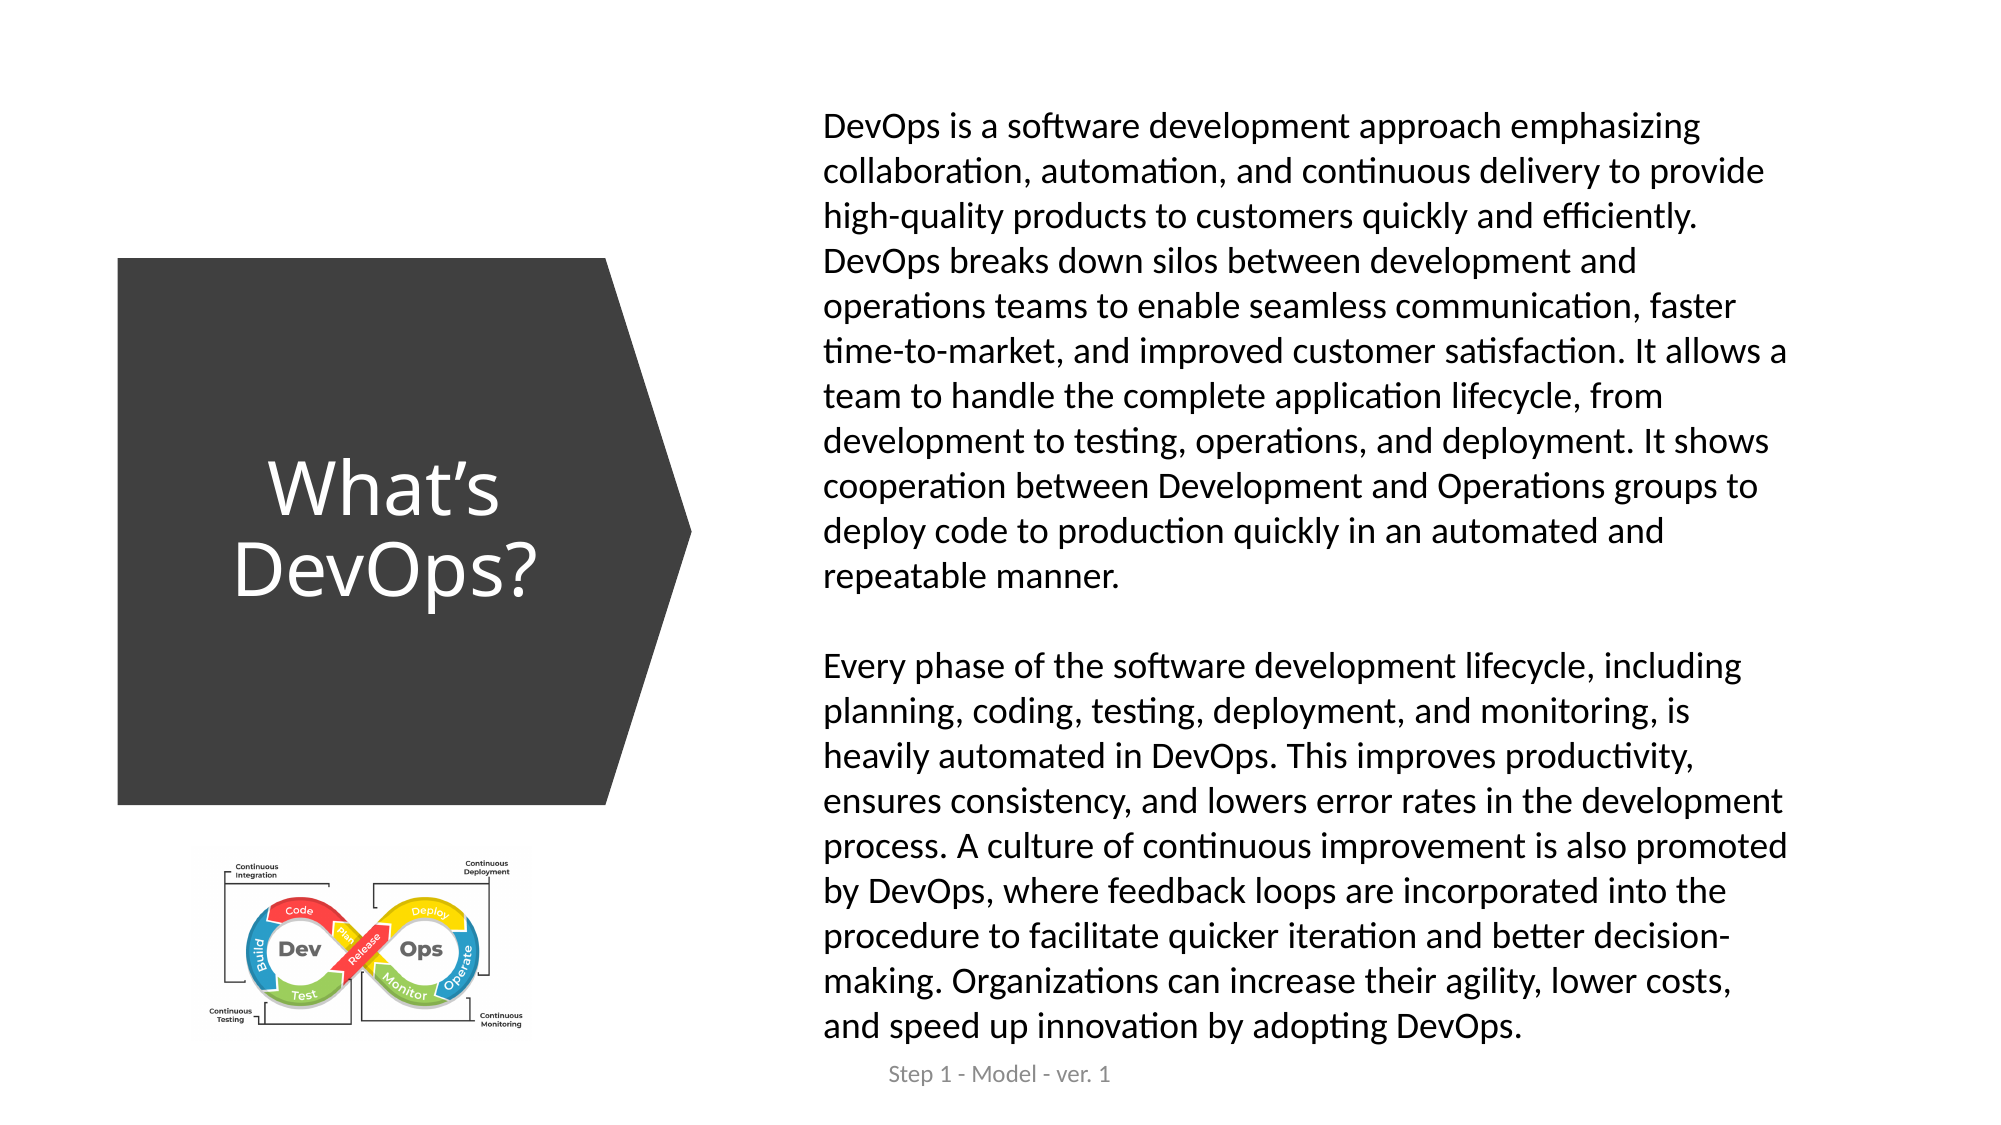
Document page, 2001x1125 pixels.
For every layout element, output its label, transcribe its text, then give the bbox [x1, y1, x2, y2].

text_box [116, 257, 693, 807]
text_box DevOps is a software development approach emphasizing collaboration, automation, and continuous delivery to provide high-quality products to customers quickly and efficiently. DevOps breaks down silos between development and operations teams to enable seamless communication, faster time-to-market, and improved customer satisfaction. It allows a team to handle the complete application lifecycle, from development to testing, operations, and deployment. It shows cooperation between Development and Operations groups to deploy code to production quickly in an automated and repeatable manner. Every phase of the software development lifecycle, including planning, coding, testing, deployment, and monitoring, is heavily automated in DevOps. This improves productivity, ensures consistency, and lowers error rates in the development process. A culture of continuous improvement is also promoted by DevOps, where feedback loops are incorporated into the procedure to facilitate quicker iteration and better decision-making. Organizations can increase their agility, lower costs, and speed up innovation by adopting DevOps. [808, 93, 1809, 1054]
title What’s DevOps? [168, 322, 601, 741]
footer Step 1 - Model - ver. 1 [662, 1042, 1338, 1103]
picture [191, 846, 532, 1041]
